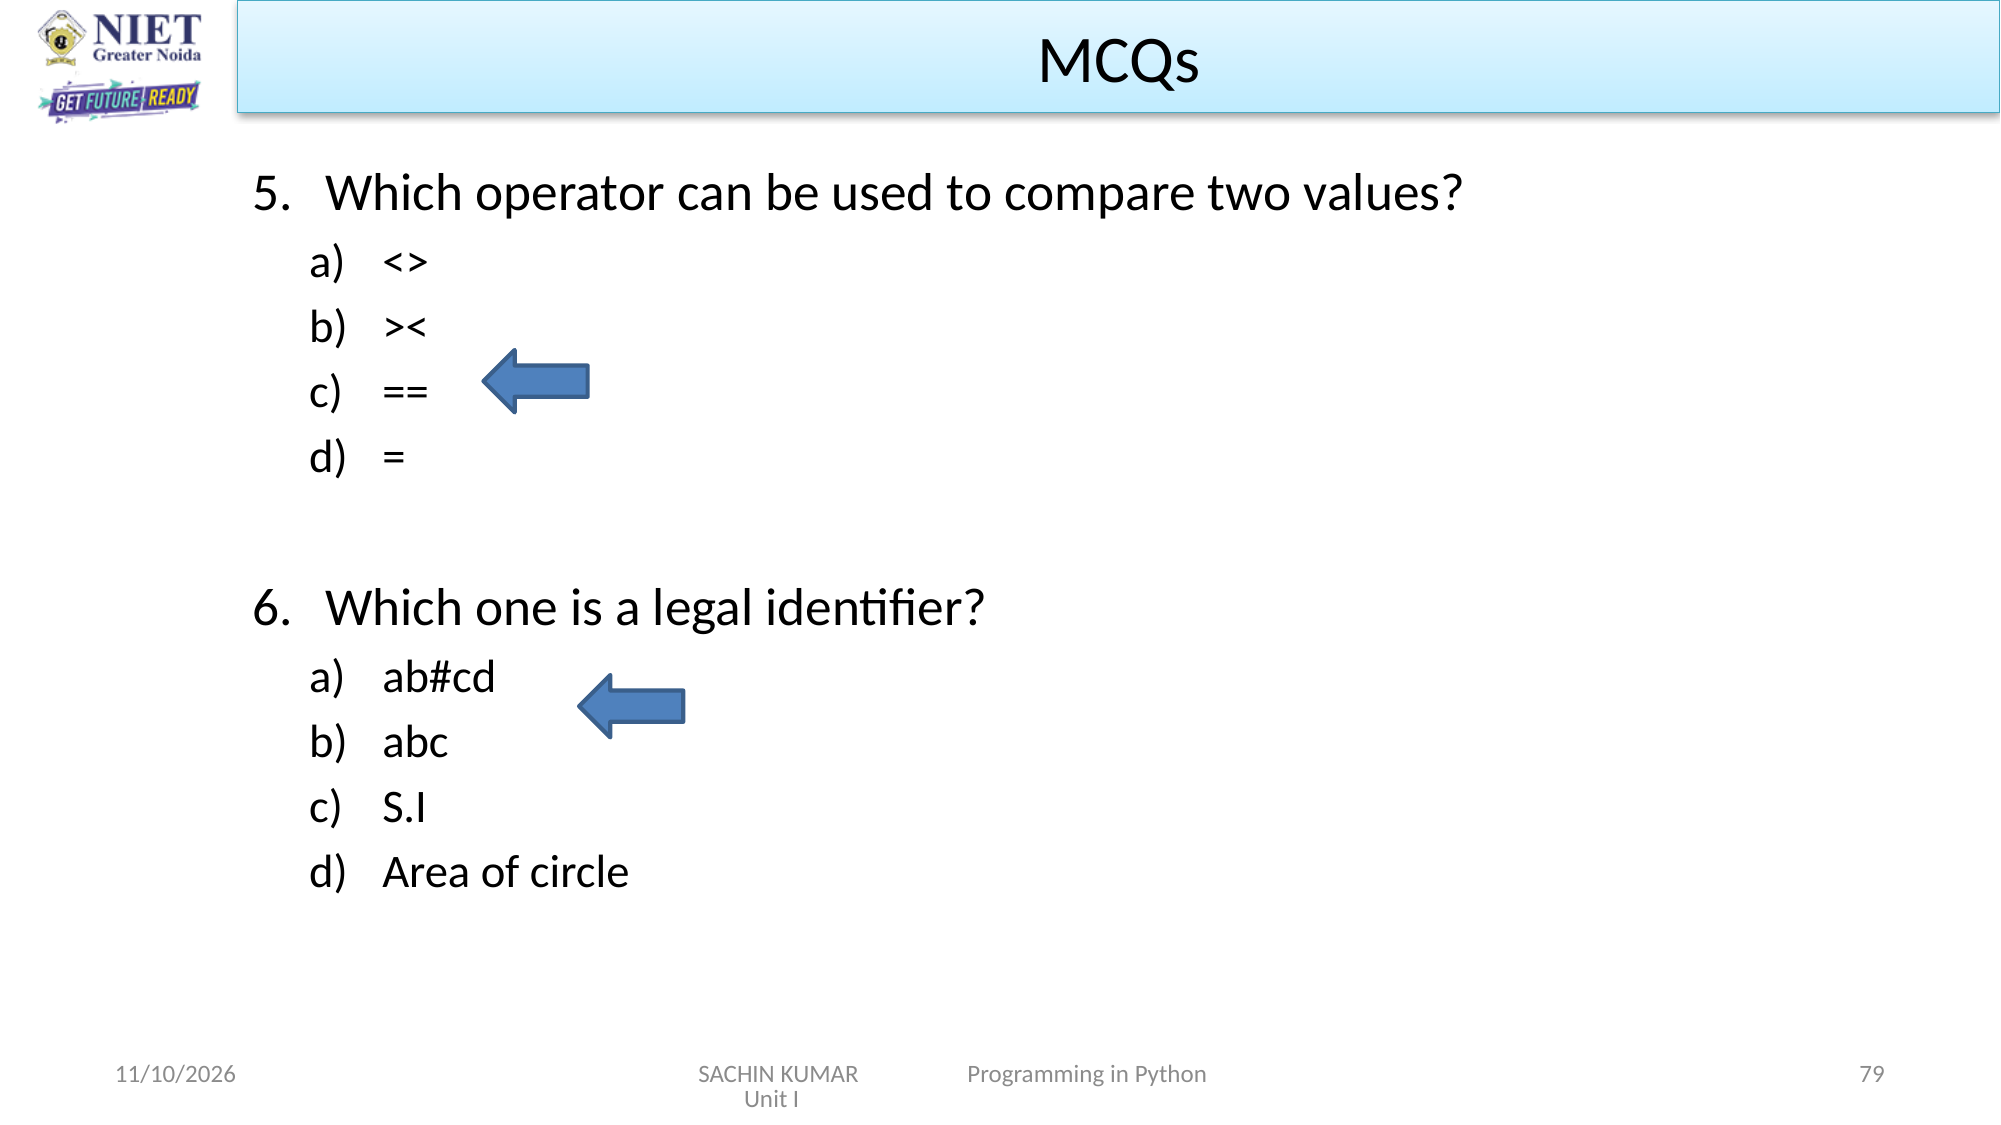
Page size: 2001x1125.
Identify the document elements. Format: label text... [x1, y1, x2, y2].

footer SACHIN KUMAR Programming in Python Unit I [683, 1042, 1317, 1103]
slide_number 79 [1433, 1042, 1900, 1103]
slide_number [99, 1042, 567, 1103]
list Which operator can be used to compare two values? <> >< == = Which one is a legal identifier? ab#cd abc S.I Area of circle [237, 149, 1900, 905]
text_box [481, 348, 590, 415]
text_box [576, 673, 686, 740]
text_box MCQs [238, 0, 2000, 113]
picture [0, 0, 238, 135]
